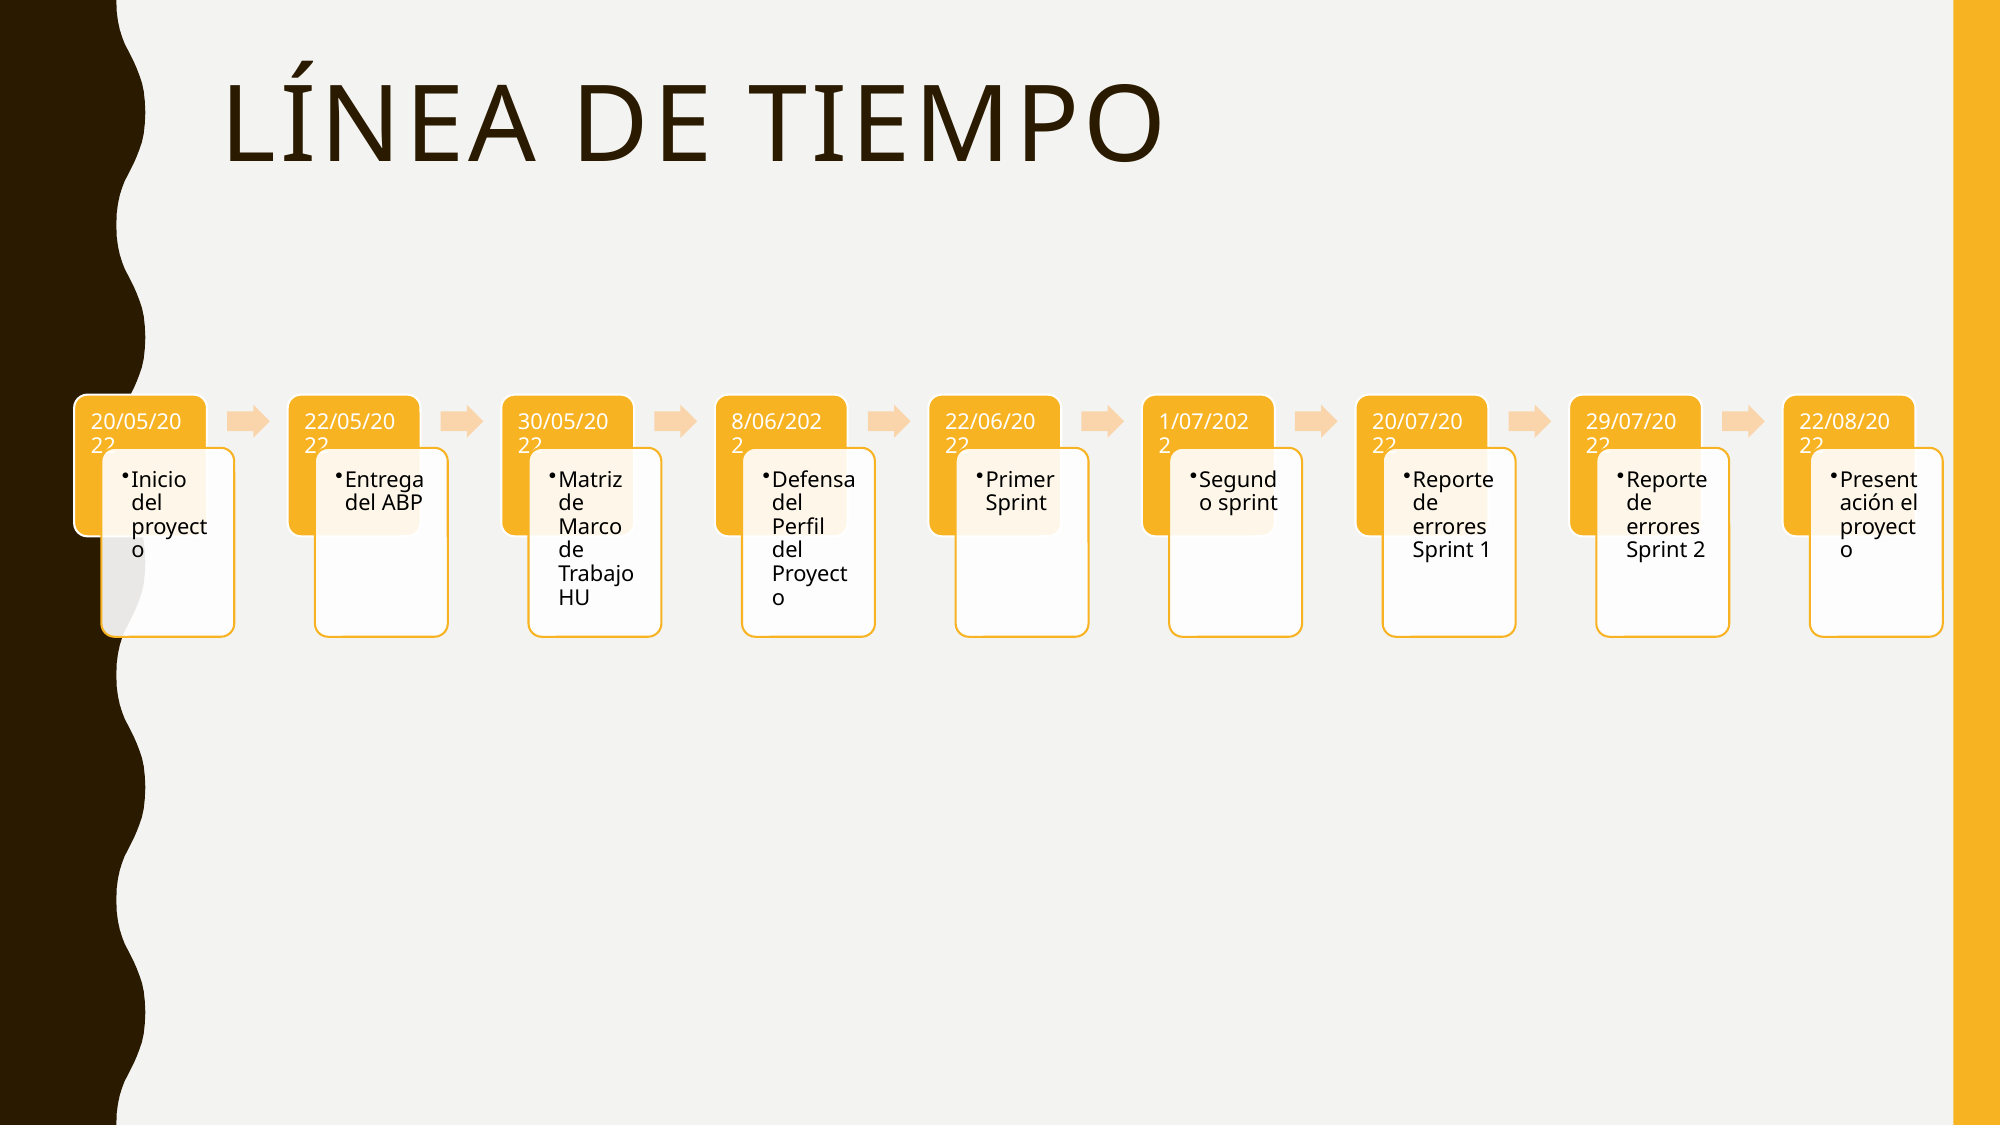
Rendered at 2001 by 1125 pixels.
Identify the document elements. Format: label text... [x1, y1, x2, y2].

title Línea de tiempo [205, 62, 1875, 308]
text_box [73, 394, 1943, 637]
